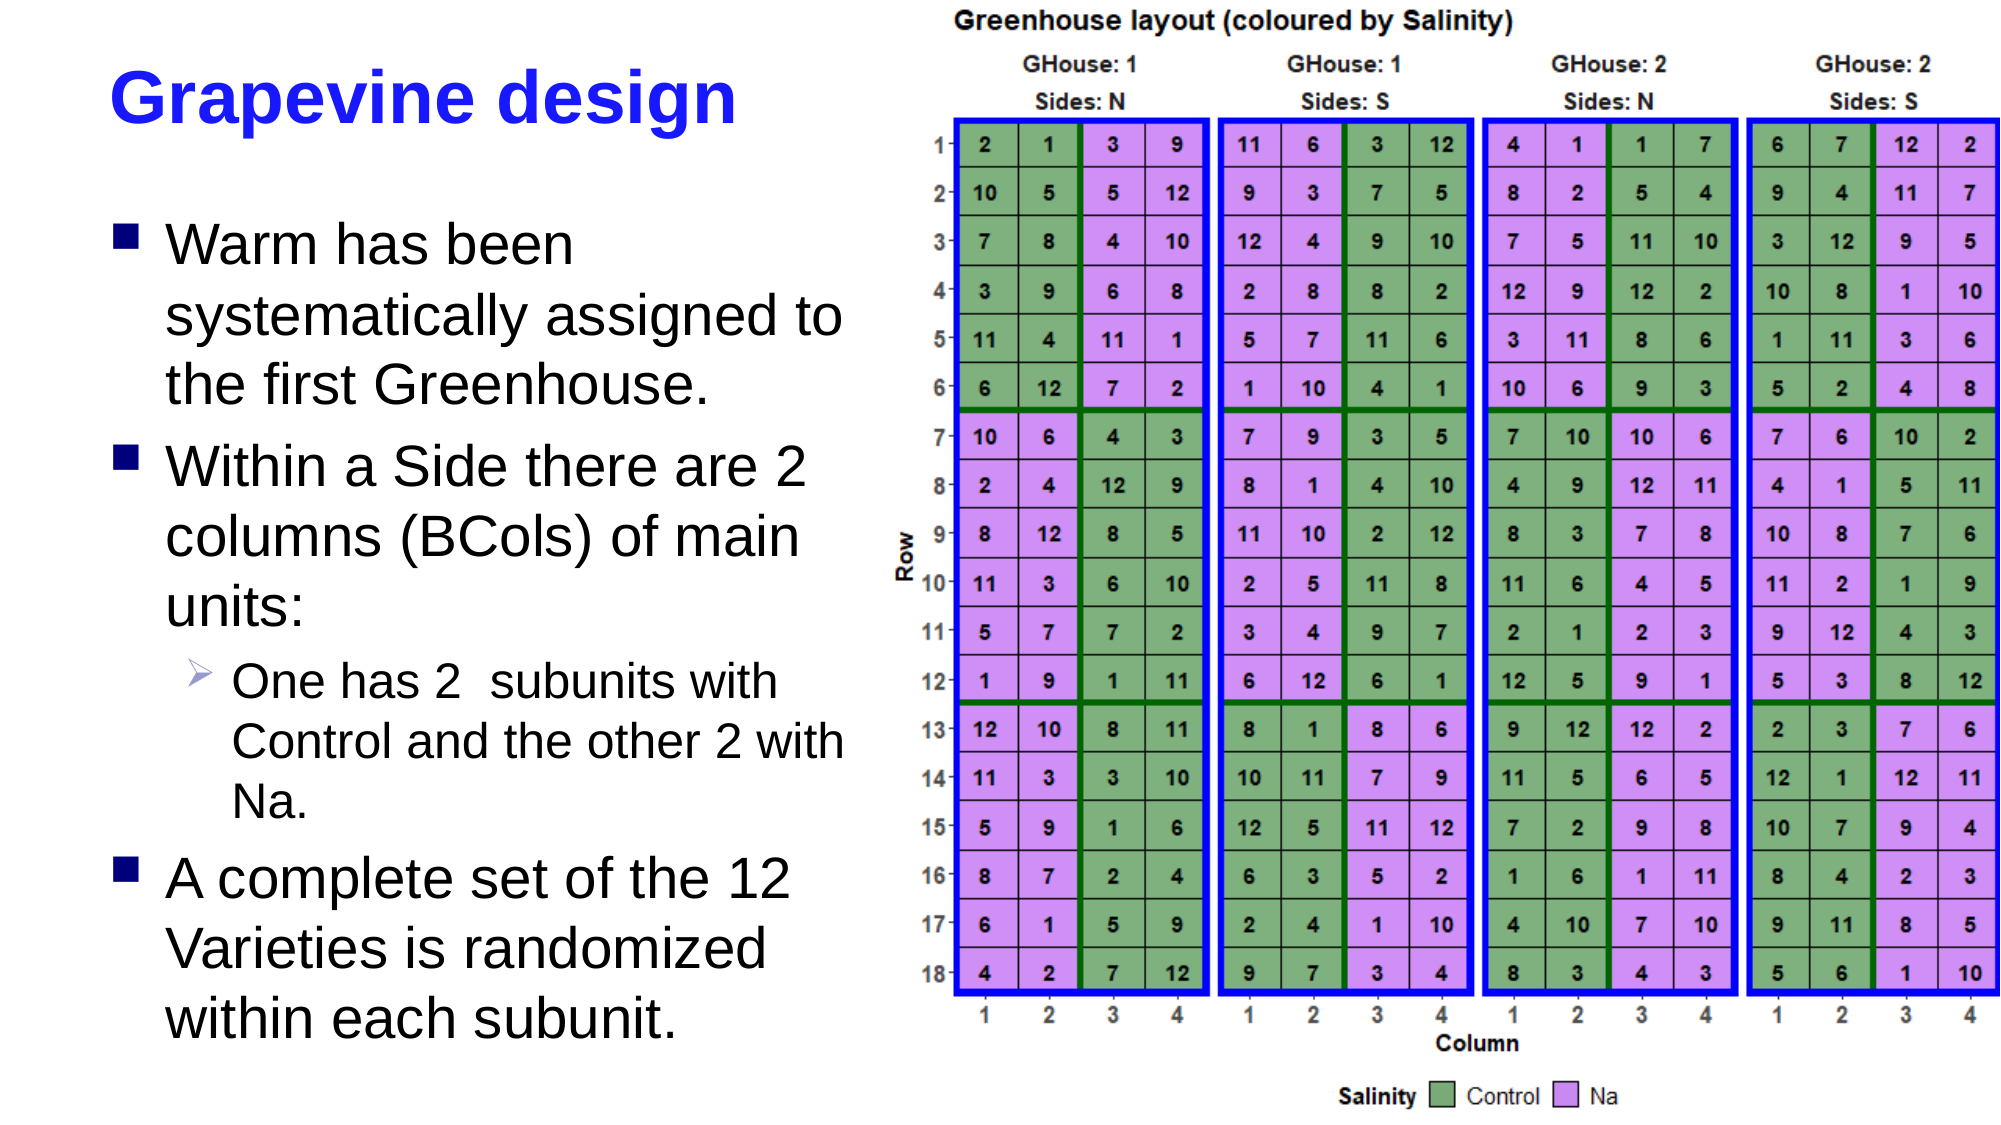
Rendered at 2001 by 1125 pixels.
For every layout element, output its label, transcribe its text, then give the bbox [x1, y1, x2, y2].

list Warm has been systematically assigned to the first Greenhouse. Within a Side there are 2 columns (BCols) of main units: One has 2 subunits with Control and the other 2 with Na. A complete set of the 12 Varieties is randomized within each subunit. [94, 198, 875, 1034]
picture [885, 0, 2000, 1125]
title Grapevine design [94, 33, 880, 153]
